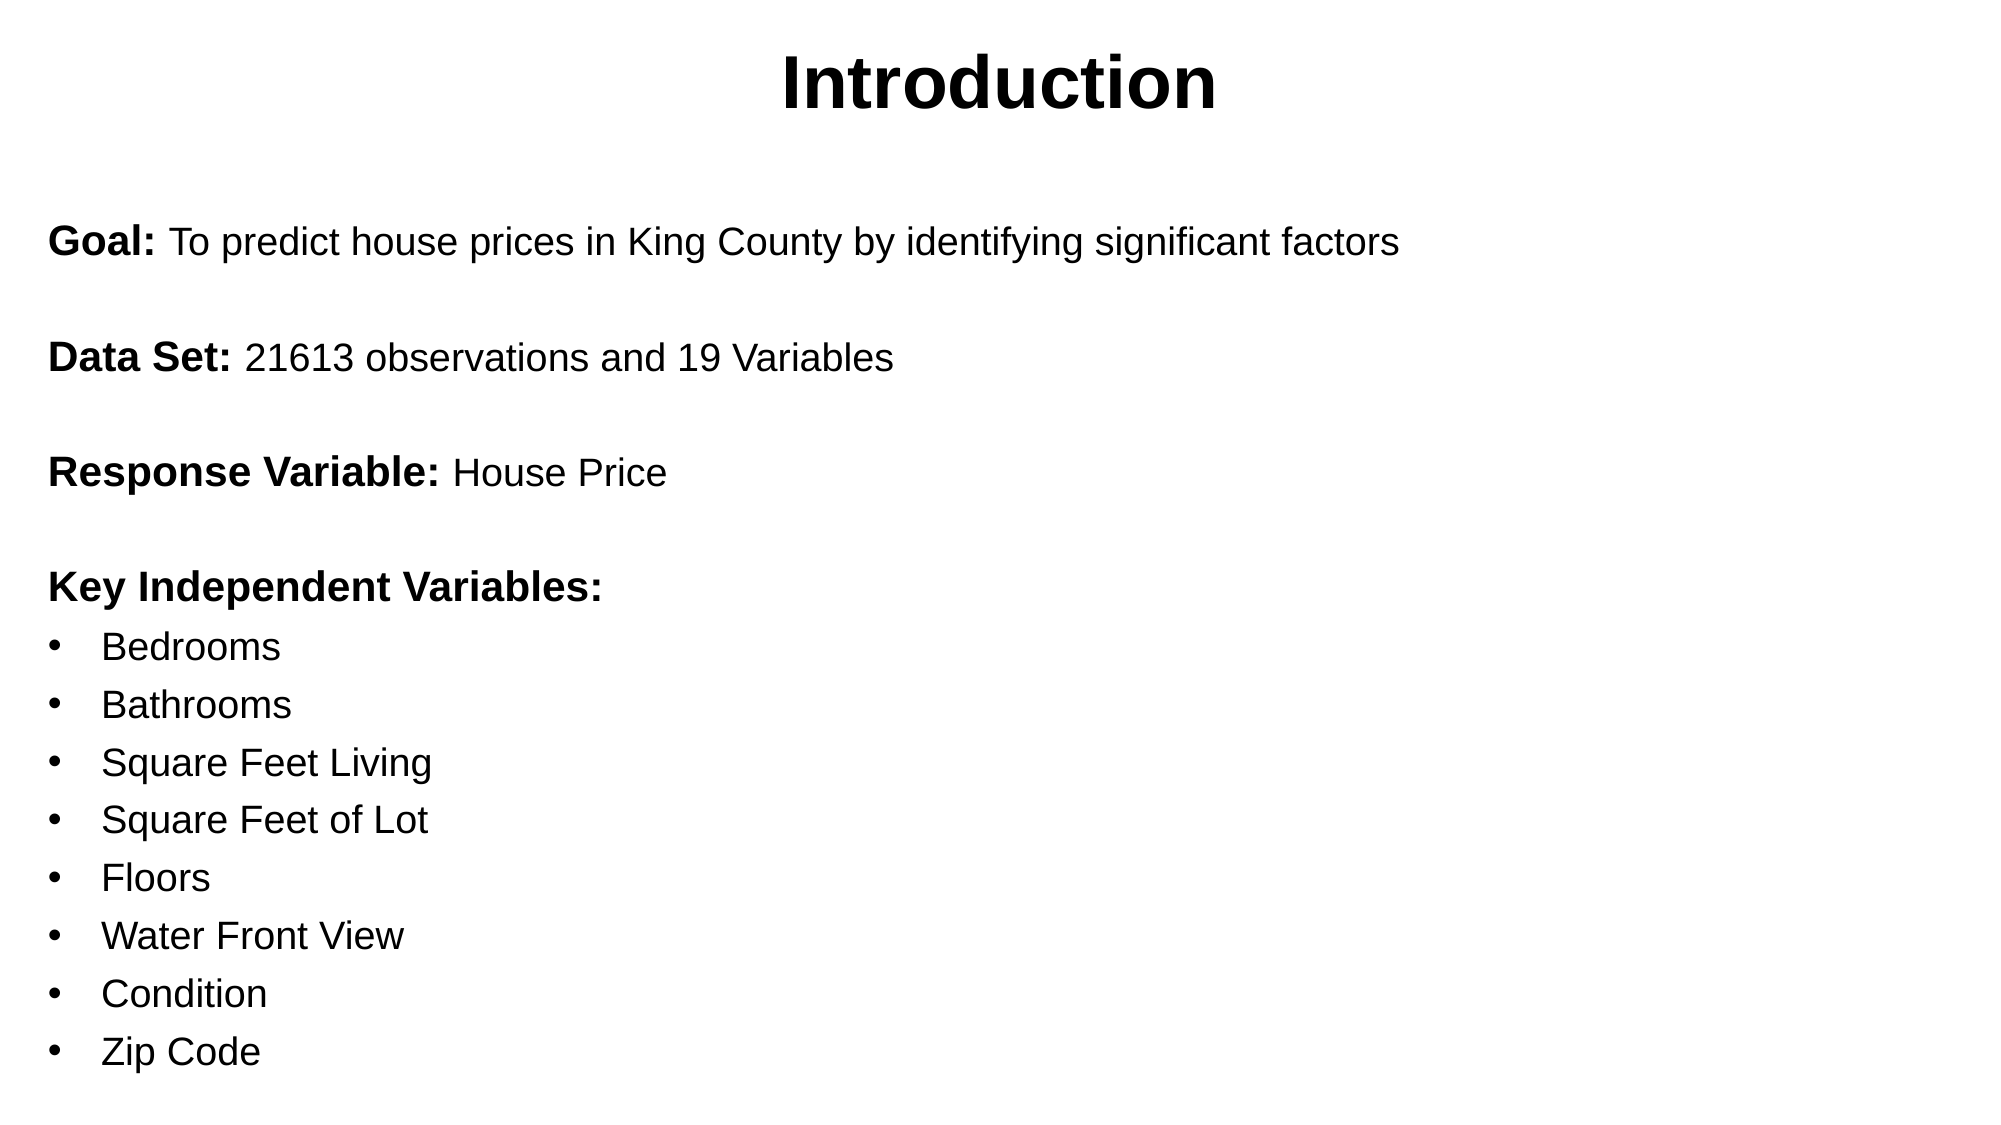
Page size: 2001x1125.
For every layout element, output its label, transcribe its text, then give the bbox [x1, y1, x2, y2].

title Introduction [33, 17, 1967, 133]
subtitle Goal: To predict house prices in King County by identifying significant factors Data Set: 21613 observations and 19 Variables Response Variable: House Price Key Independent Variables: Bedrooms Bathrooms Square Feet Living Square Feet of Lot Floors Water Front View Condition Zip Code [33, 152, 1967, 1085]
